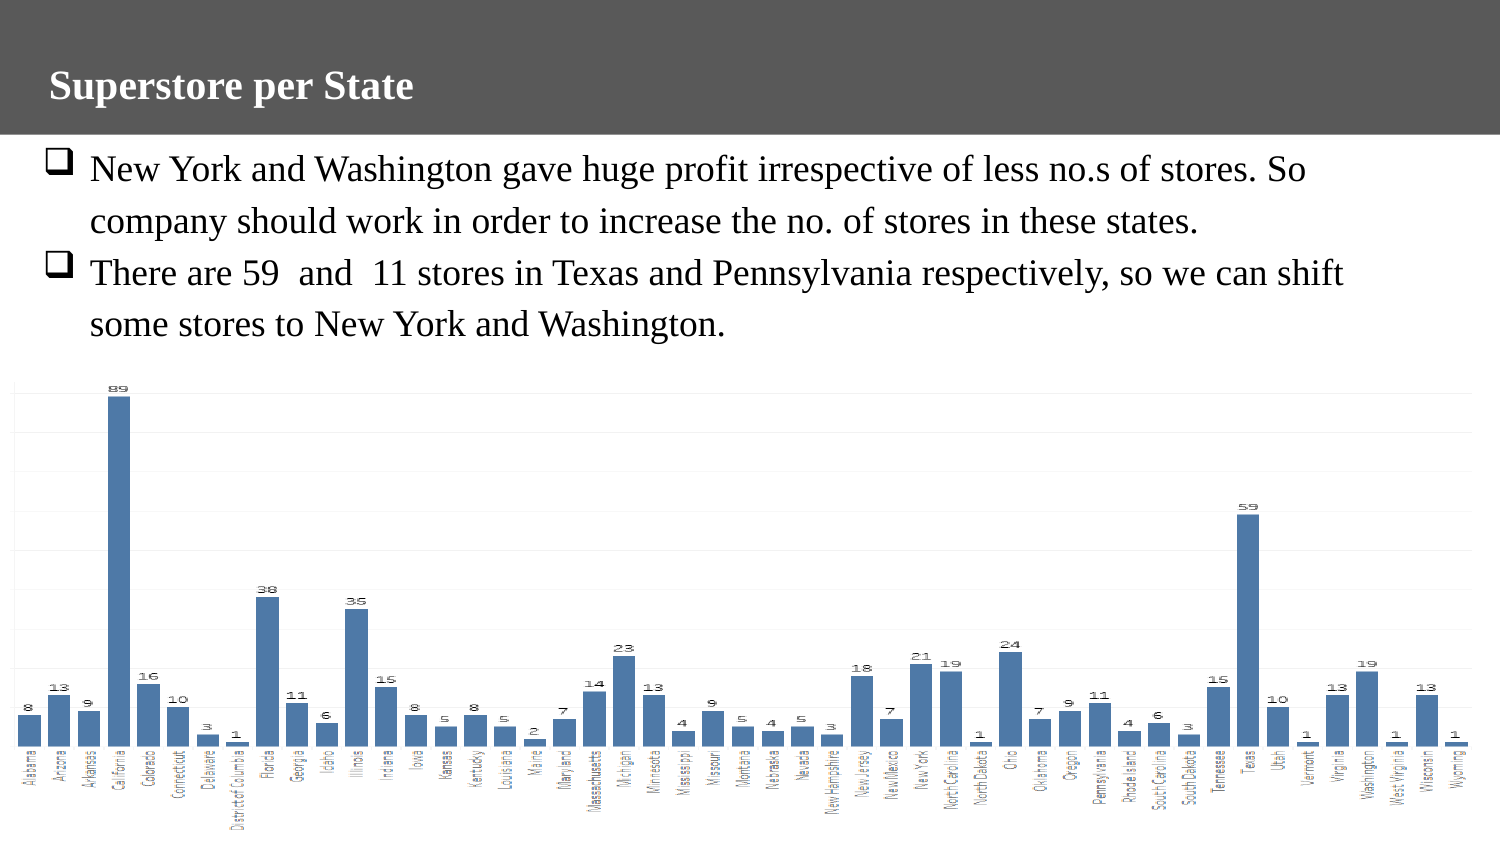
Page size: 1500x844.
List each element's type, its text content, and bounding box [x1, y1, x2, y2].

text_box Superstore per State [33, 43, 1439, 122]
text_box New York and Washington gave huge profit irrespective of less no.s of stores. So company should work in order to increase the no. of stores in these states. There are 59 and 11 stores in Texas and Pennsylvania respectively, so we can shift some stores to New York and Washington. [27, 122, 1445, 360]
text_box [0, 0, 1500, 135]
picture [10, 381, 1474, 832]
